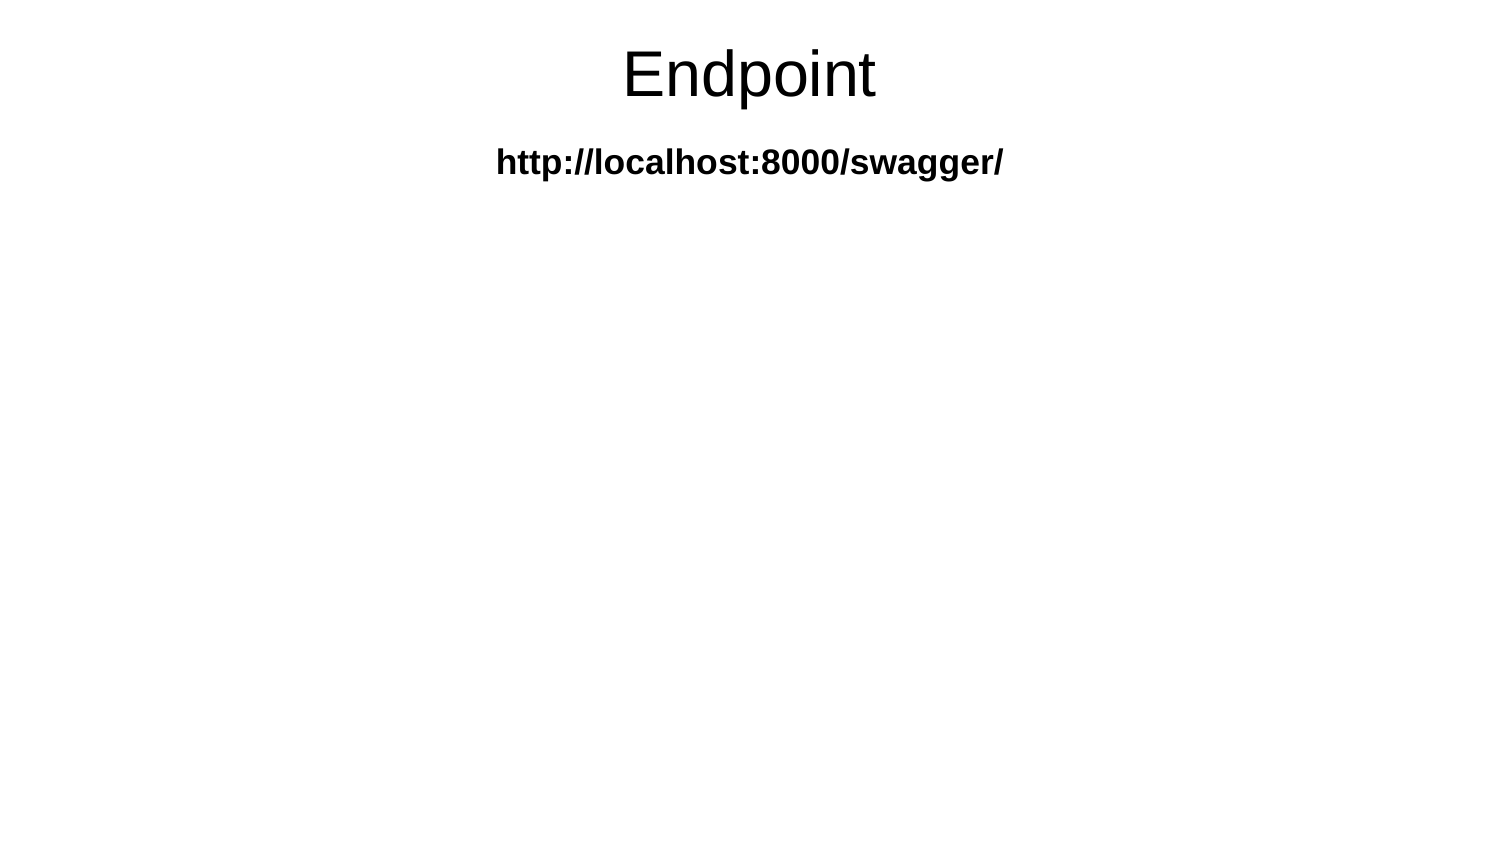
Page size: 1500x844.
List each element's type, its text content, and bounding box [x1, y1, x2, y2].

subtitle http://localhost:8000/swagger/ [51, 124, 1449, 797]
title Endpoint [51, 24, 1449, 124]
